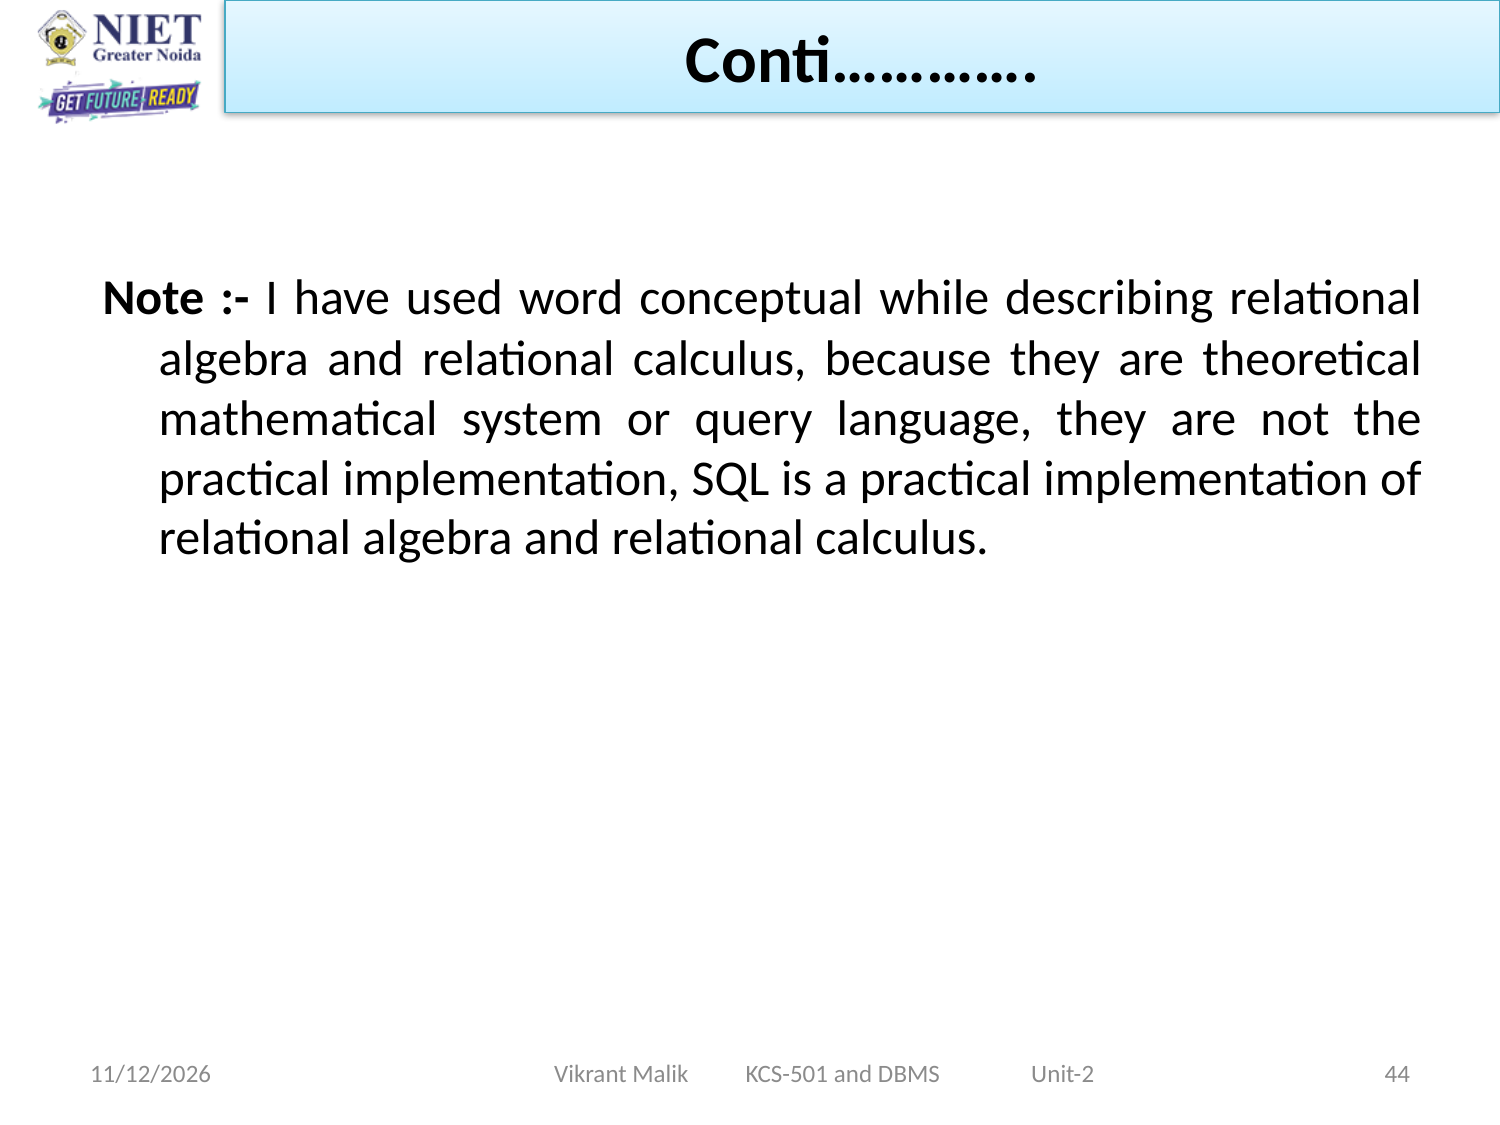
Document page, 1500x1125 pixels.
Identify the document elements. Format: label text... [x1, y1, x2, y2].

footer Vikrant Malik KCS-501 and DBMS Unit-2 [412, 1042, 1074, 1103]
picture [0, 0, 238, 135]
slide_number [75, 1042, 412, 1103]
list Note :- I have used word conceptual while describing relational algebra and relational calculus, because they are theoretical mathematical system or query language, they are not the practical implementation, SQL is a practical implementation of relational algebra and relational calculus. [87, 187, 1438, 1000]
slide_number 44 [1074, 1042, 1425, 1103]
text_box Conti…………. [238, 0, 1500, 113]
